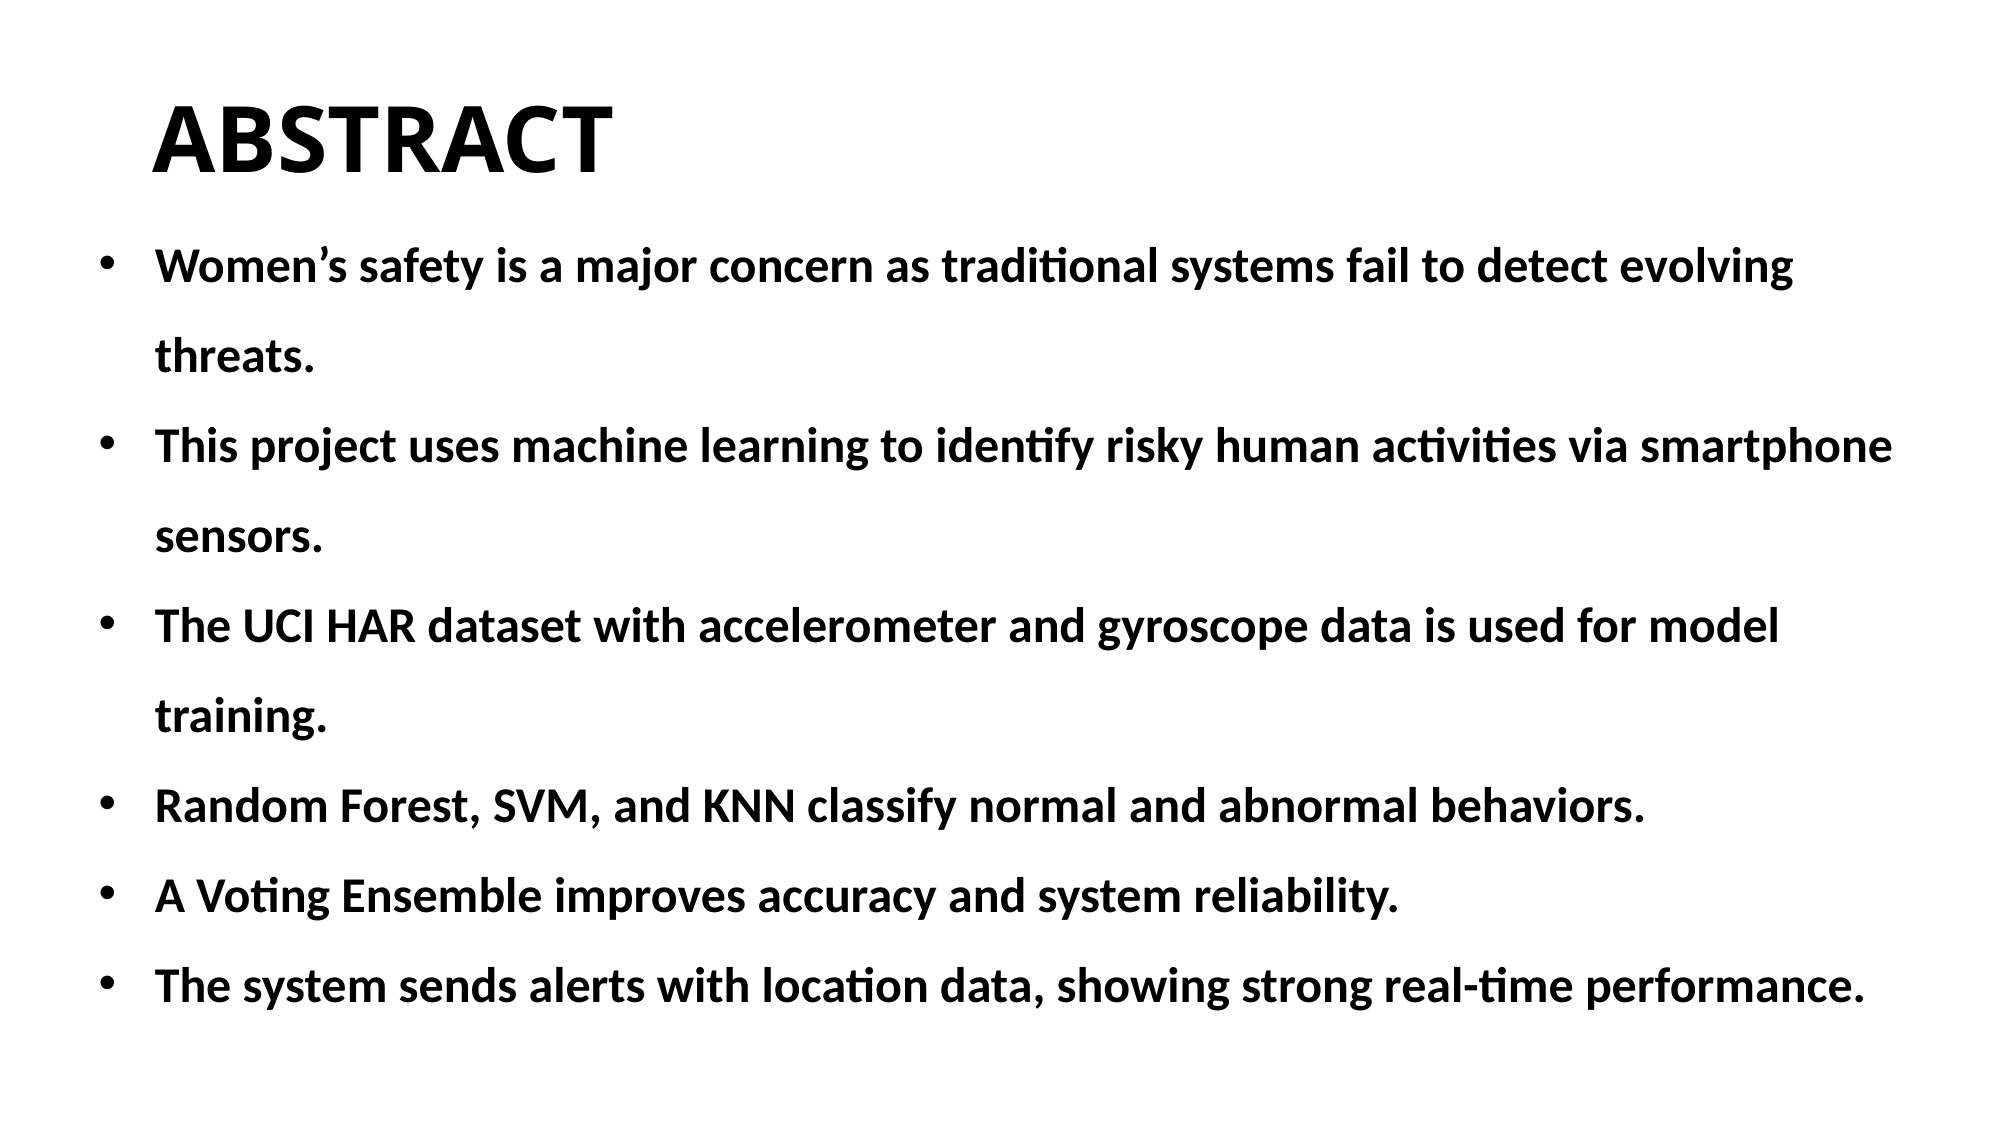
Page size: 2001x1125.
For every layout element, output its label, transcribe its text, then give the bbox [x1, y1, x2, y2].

text_box Women’s safety is a major concern as traditional systems fail to detect evolving threats. This project uses machine learning to identify risky human activities via smartphone sensors. The UCI HAR dataset with accelerometer and gyroscope data is used for model training. Random Forest, SVM, and KNN classify normal and abnormal behaviors. A Voting Ensemble improves accuracy and system reliability. The system sends alerts with location data, showing strong real-time performance. [83, 134, 1917, 1110]
title ABSTRACT [137, 34, 1863, 134]
